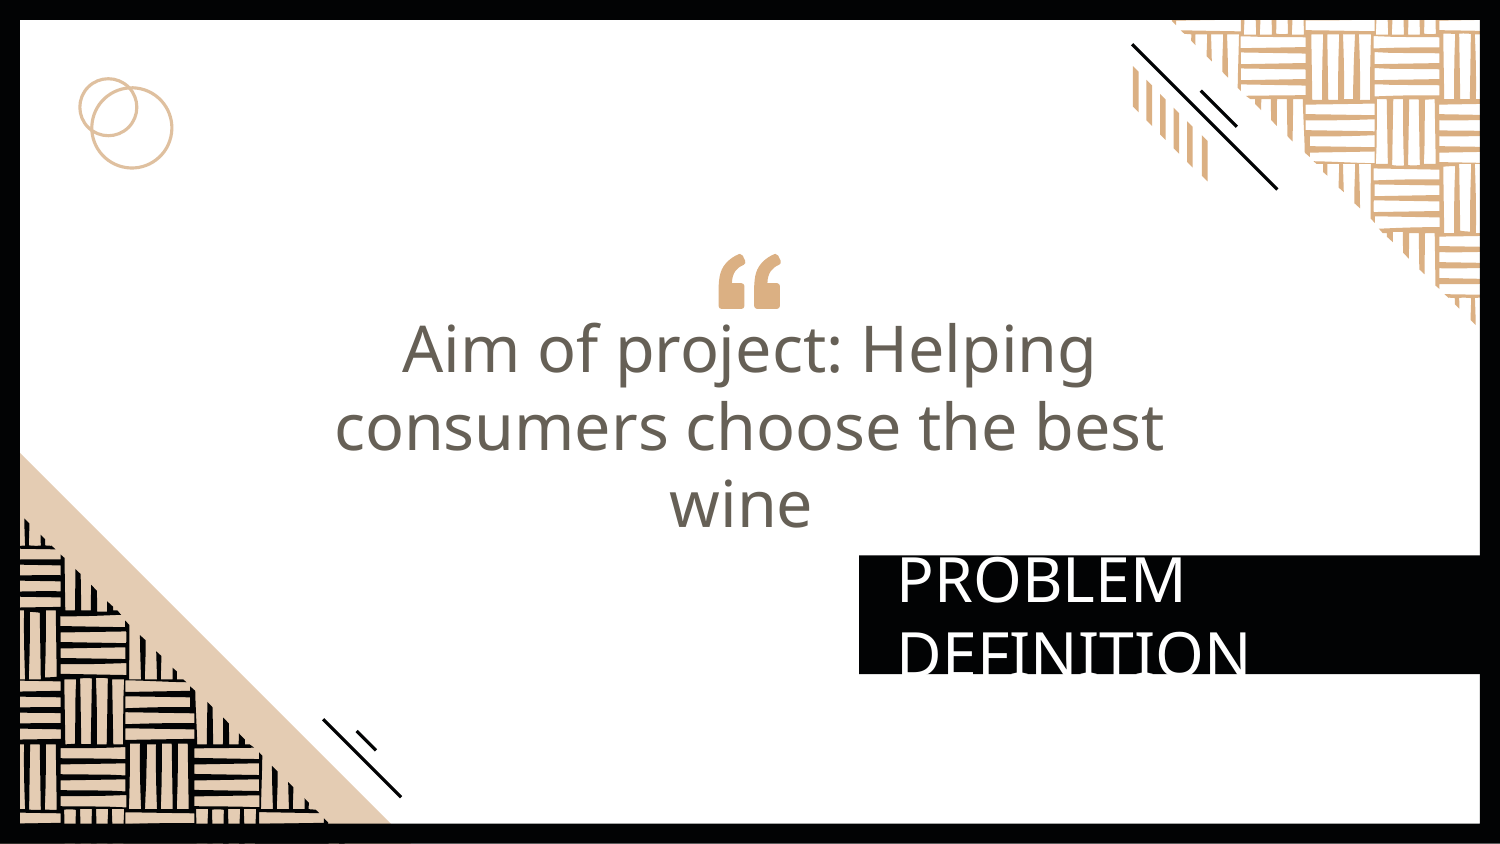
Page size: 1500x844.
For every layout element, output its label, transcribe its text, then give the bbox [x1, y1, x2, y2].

title PROBLEM DEFINITION [881, 587, 1434, 643]
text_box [718, 253, 782, 310]
text_box [859, 555, 1500, 675]
title Aim of project: Helping consumers choose the best wine [285, 286, 1215, 562]
